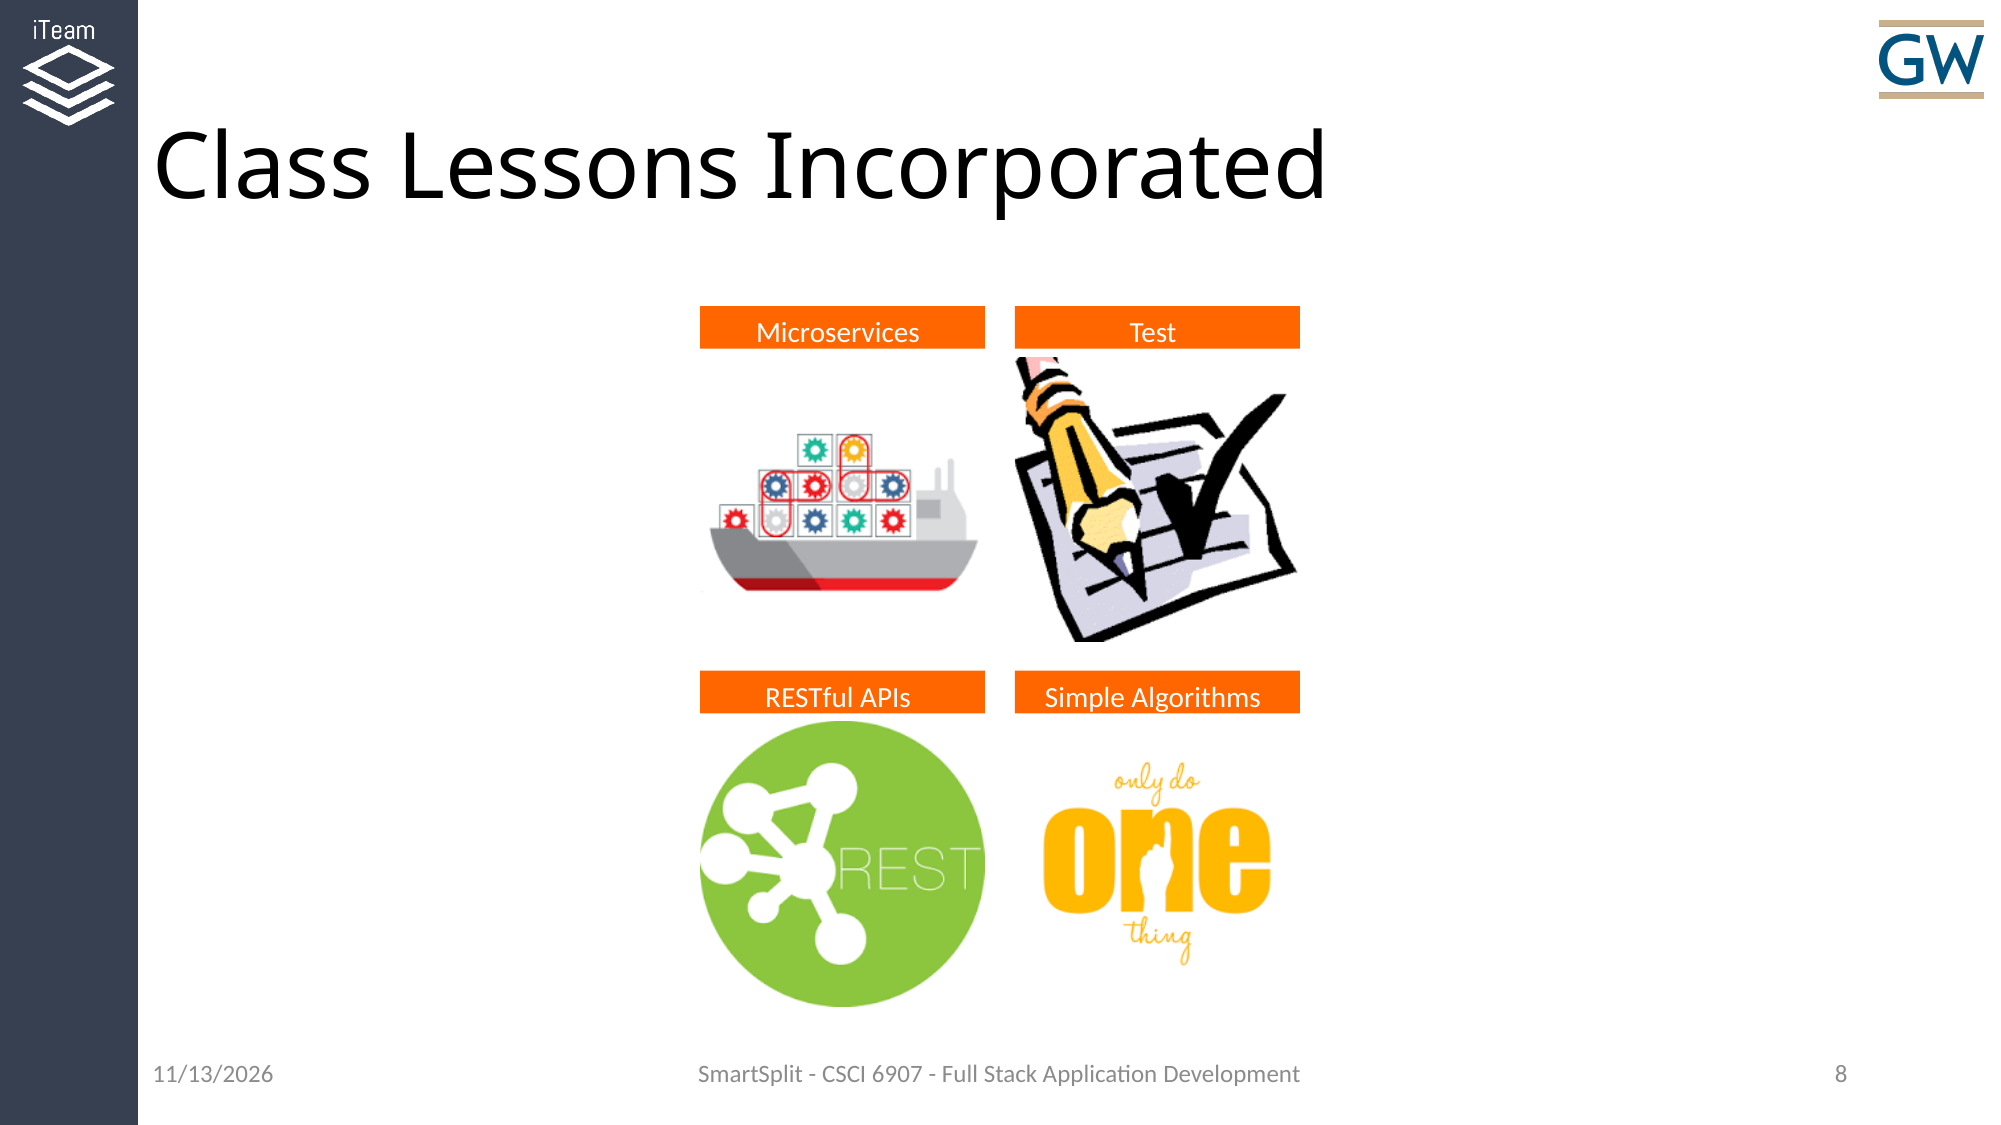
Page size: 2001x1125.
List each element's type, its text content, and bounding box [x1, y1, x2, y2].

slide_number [137, 1042, 588, 1103]
slide_number 8 [1412, 1042, 1863, 1103]
picture [1879, 20, 1984, 99]
picture [22, 20, 115, 126]
footer SmartSplit - CSCI 6907 - Full Stack Application Development [662, 1042, 1338, 1103]
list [137, 299, 1863, 1014]
title Class Lessons Incorporated [137, 59, 1863, 278]
